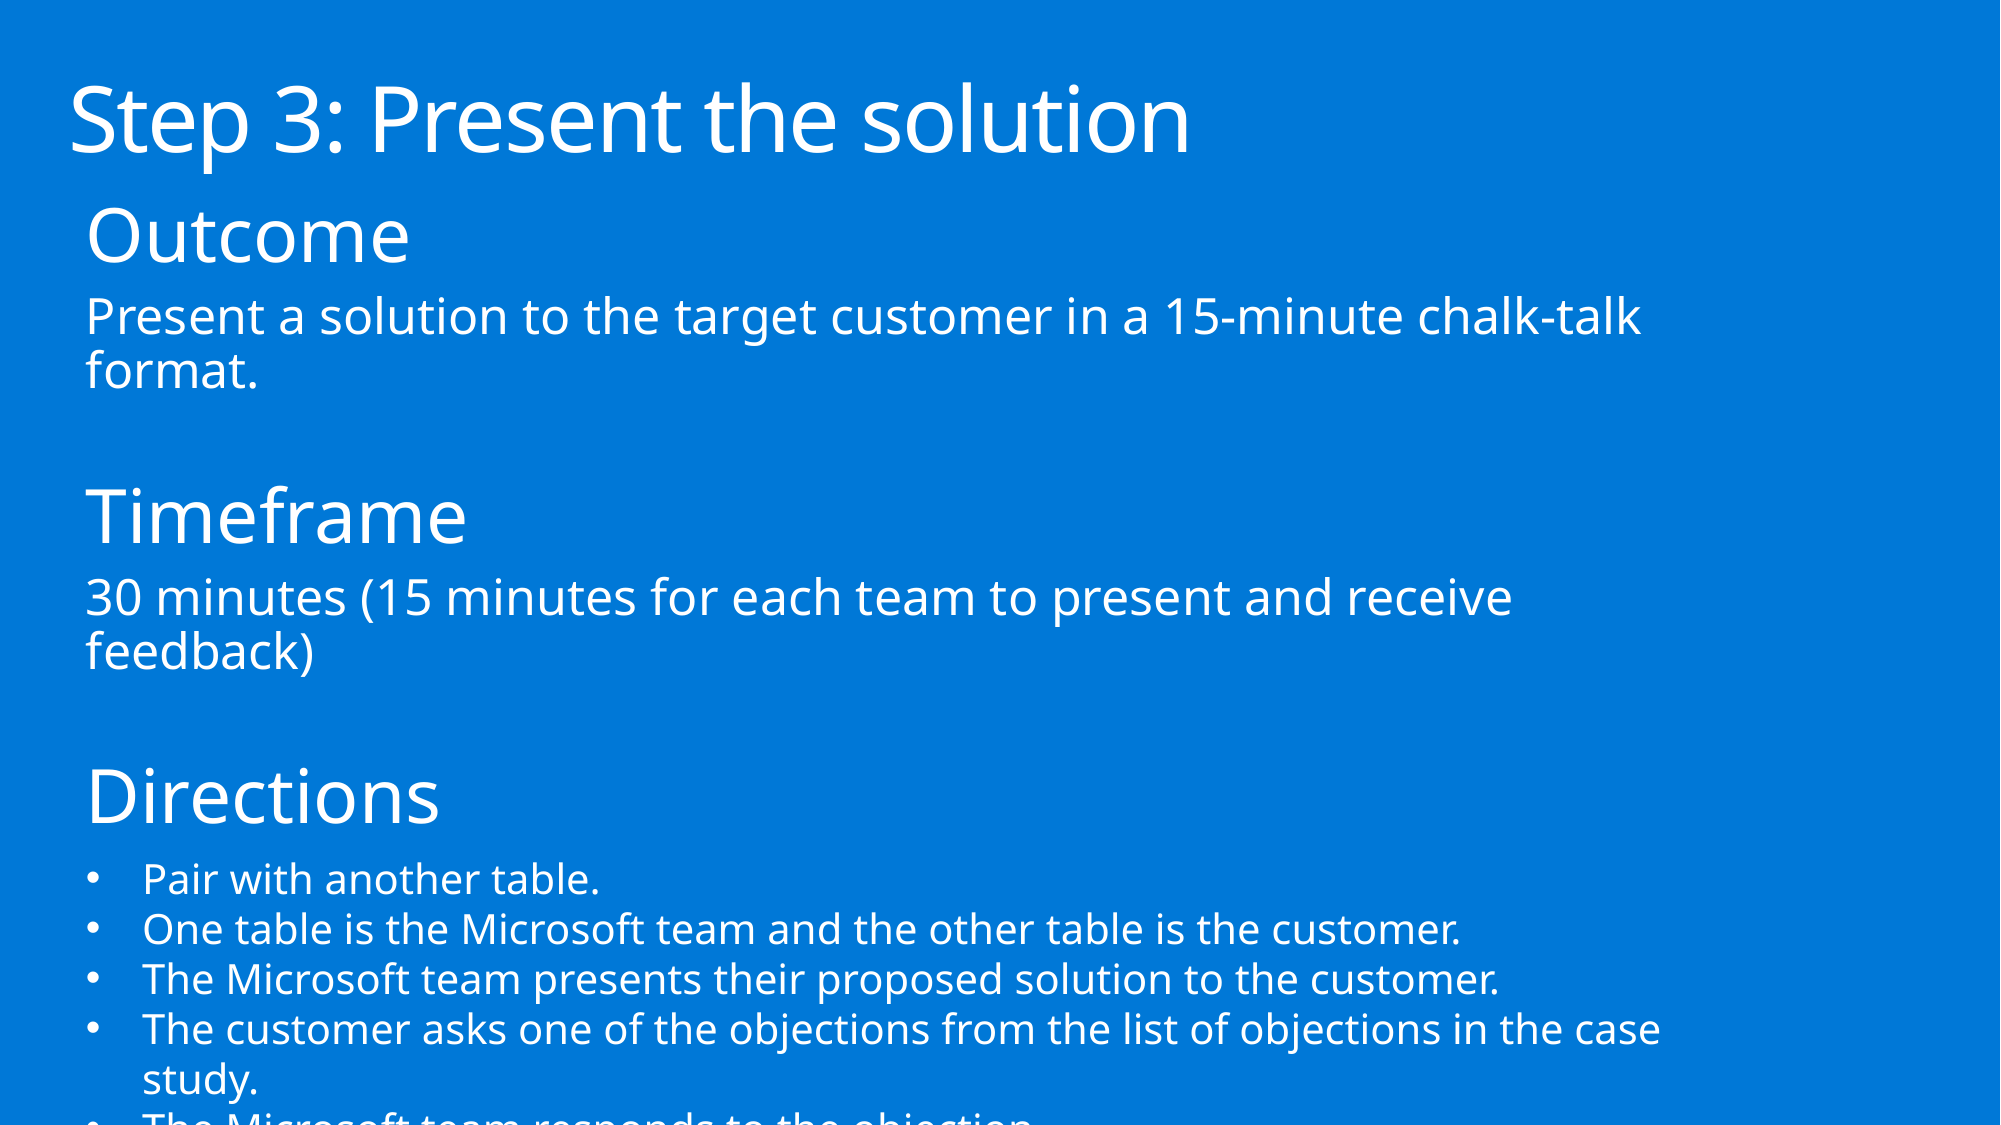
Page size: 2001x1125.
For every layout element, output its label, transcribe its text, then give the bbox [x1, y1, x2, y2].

text_box Outcome Present a solution to the target customer in a 15-minute chalk-talk format. Timeframe 30 minutes (15 minutes for each team to present and receive feedback) Directions Pair with another table. One table is the Microsoft team and the other table is the customer. The Microsoft team presents their proposed solution to the customer. The customer asks one of the objections from the list of objections in the case study. The Microsoft team responds to the objection. The customer team gives feedback to the Microsoft team. [55, 174, 1734, 1125]
title Step 3: Present the solution [44, 47, 1957, 196]
